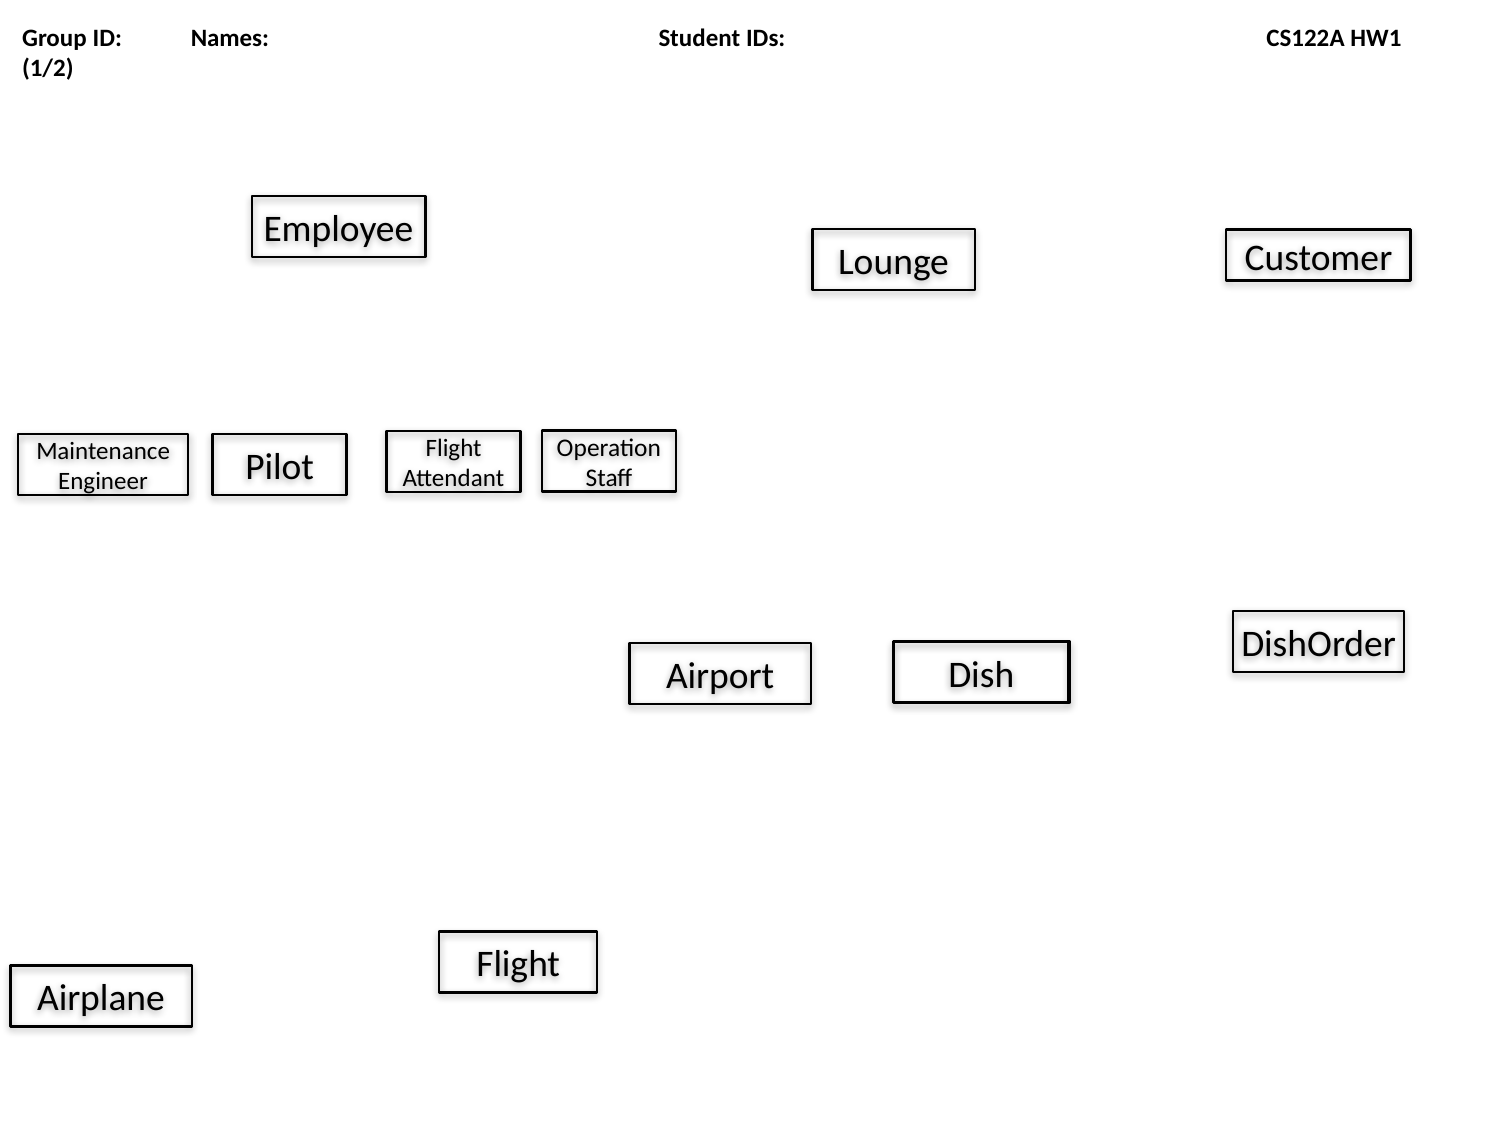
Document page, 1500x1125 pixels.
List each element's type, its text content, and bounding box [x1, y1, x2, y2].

text_box Group ID: Names: Student IDs: CS122A HW1 (1/2) [22, 21, 1482, 82]
text_box Maintenance Engineer [17, 433, 189, 496]
text_box Customer [1225, 229, 1412, 281]
text_box Operation Staff [541, 430, 677, 493]
text_box Flight Attendant [386, 430, 521, 493]
text_box Lounge [811, 228, 976, 291]
text_box Employee [251, 195, 426, 258]
text_box Flight [438, 930, 598, 993]
text_box DishOrder [1232, 610, 1405, 673]
text_box Pilot [212, 433, 348, 496]
text_box Airport [629, 642, 812, 705]
text_box Dish [893, 641, 1070, 703]
text_box Airplane [9, 965, 193, 1027]
